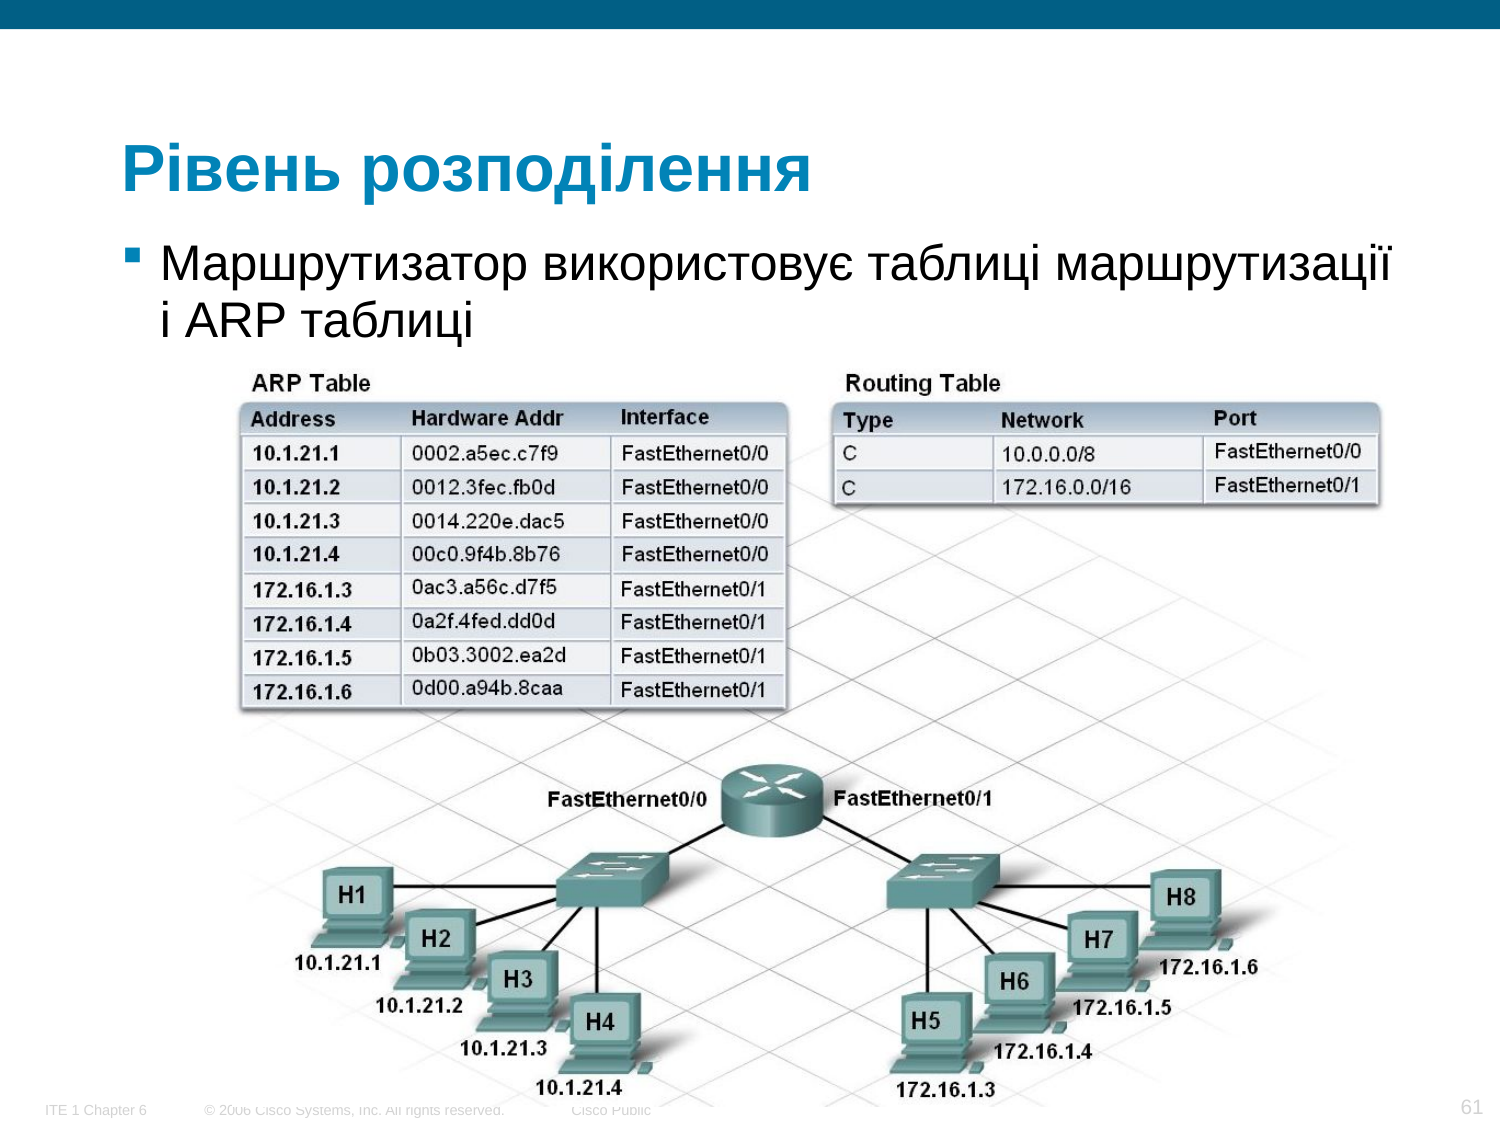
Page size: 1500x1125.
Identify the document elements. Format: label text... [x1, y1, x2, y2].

list Маршрутизатор використовує таблиці маршрутизації і ARP таблиці [107, 228, 1411, 1062]
picture [232, 351, 1388, 1108]
title Рівень розподілення [107, 75, 1444, 213]
